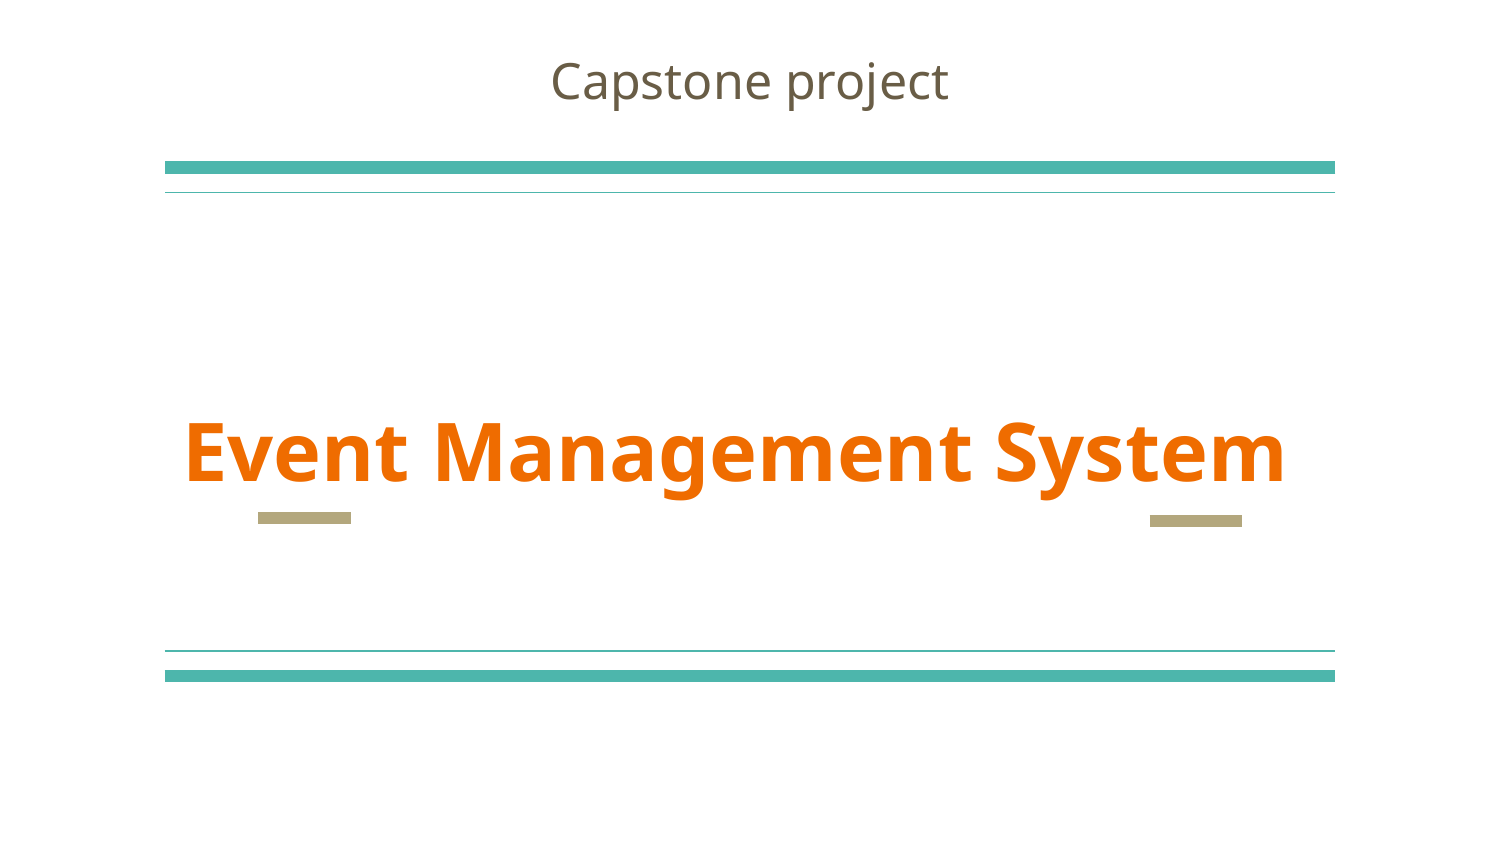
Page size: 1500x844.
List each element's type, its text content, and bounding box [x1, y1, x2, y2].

subtitle Capstone project [324, 31, 1176, 293]
title Event Management System [160, 352, 1332, 521]
